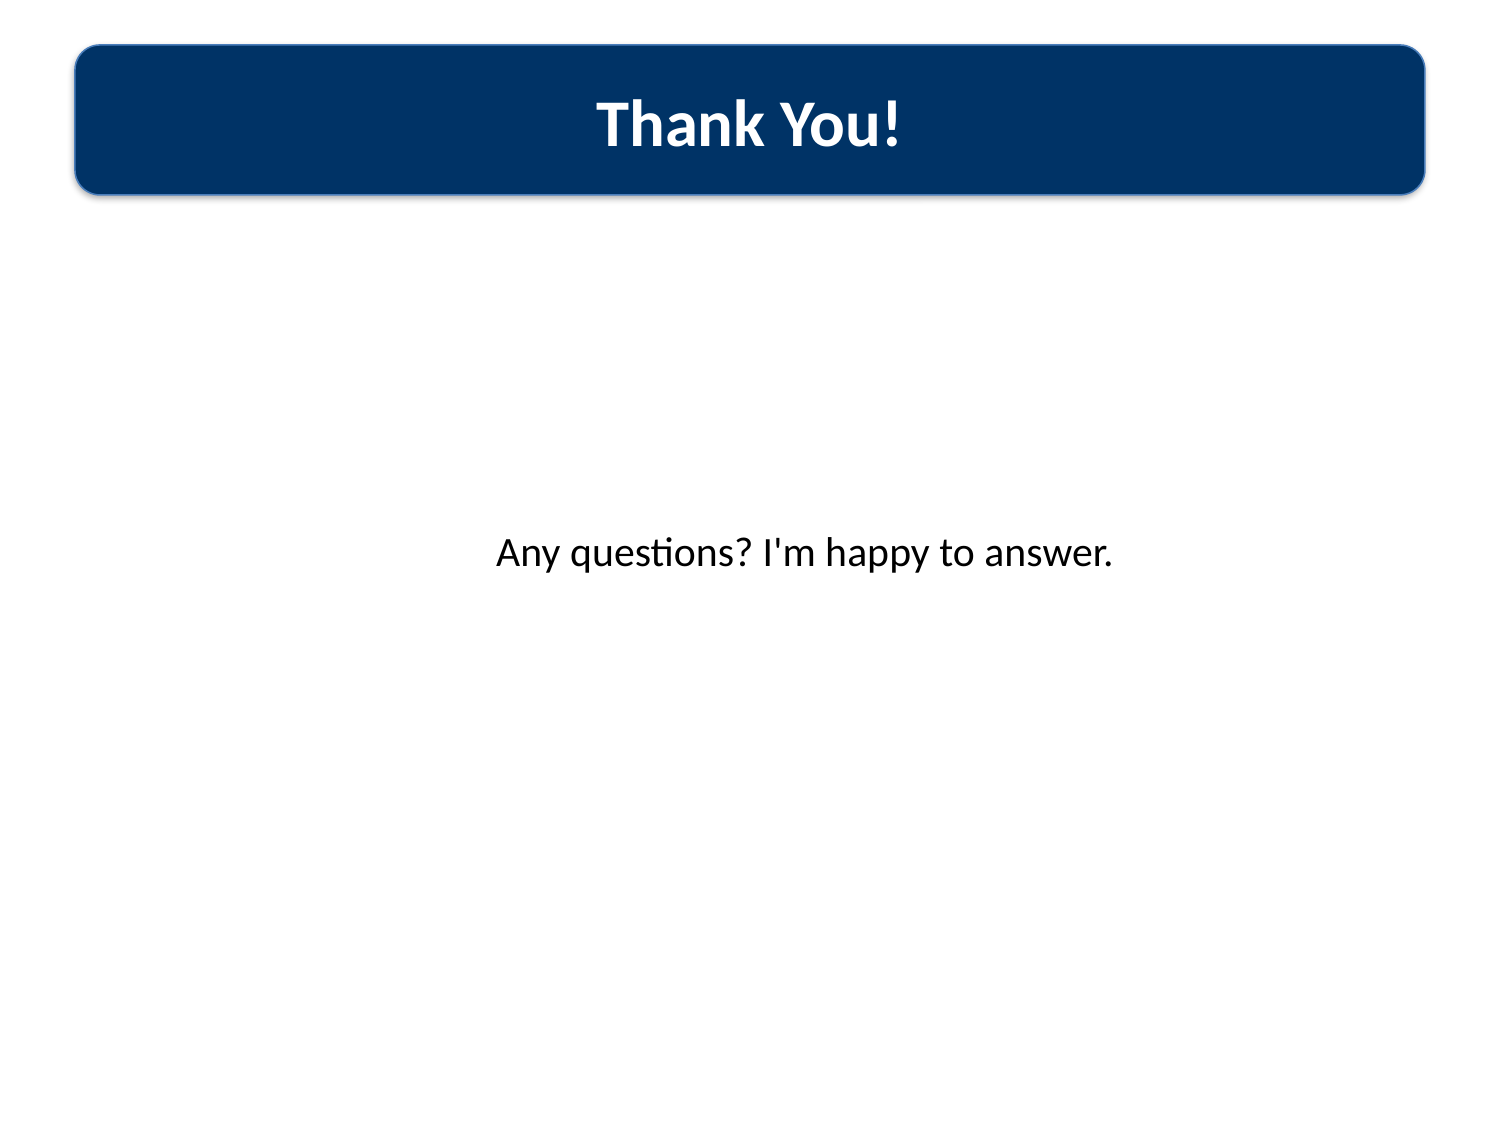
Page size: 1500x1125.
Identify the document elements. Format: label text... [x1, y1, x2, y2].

text_box Any questions? I'm happy to answer. [481, 472, 1500, 583]
text_box Thank You! [74, 44, 1426, 196]
